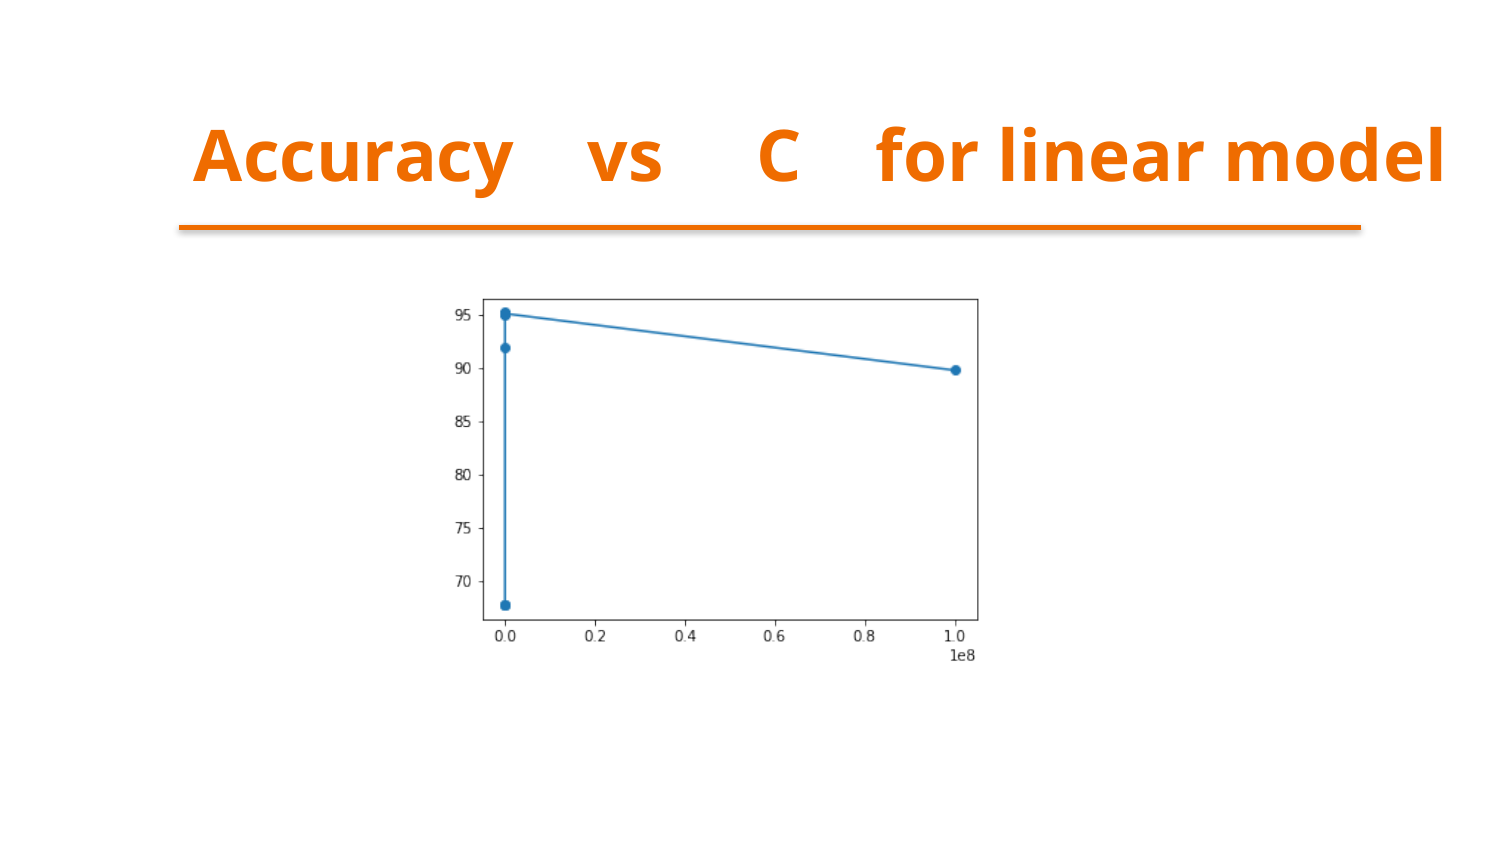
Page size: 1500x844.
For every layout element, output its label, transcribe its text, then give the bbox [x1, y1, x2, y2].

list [403, 247, 1042, 673]
title Accuracy vs C for linear model [178, 95, 1500, 212]
